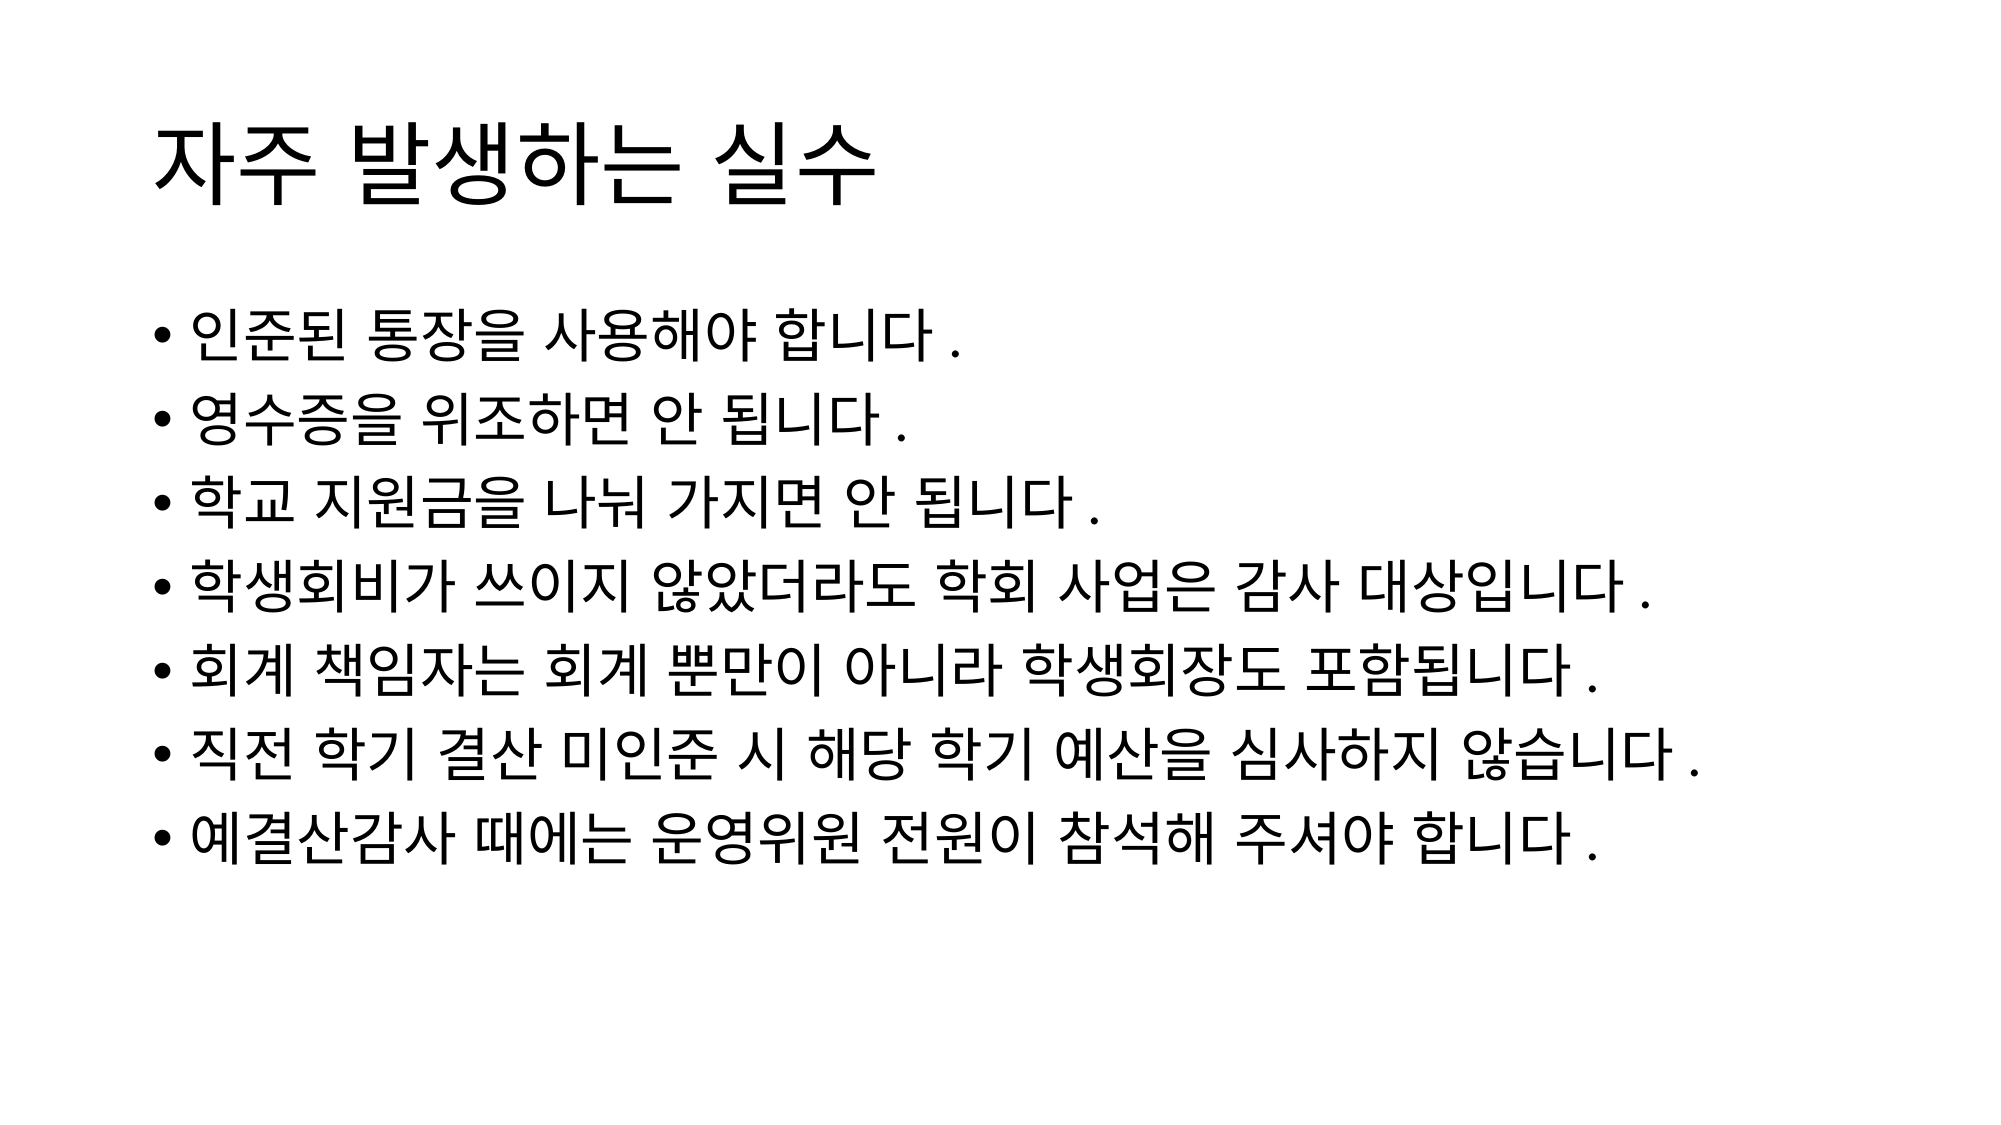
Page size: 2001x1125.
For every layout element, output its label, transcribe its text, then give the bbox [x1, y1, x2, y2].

list 인준된 통장을 사용해야 합니다. 영수증을 위조하면 안 됩니다. 학교 지원금을 나눠 가지면 안 됩니다. 학생회비가 쓰이지 않았더라도 학회 사업은 감사 대상입니다. 회계 책임자는 회계 뿐만이 아니라 학생회장도 포함됩니다. 직전 학기 결산 미인준 시 해당 학기 예산을 심사하지 않습니다. 예결산감사 때에는 운영위원 전원이 참석해 주셔야 합니다. [137, 299, 1863, 1014]
title 자주 발생하는 실수 [137, 59, 1863, 278]
